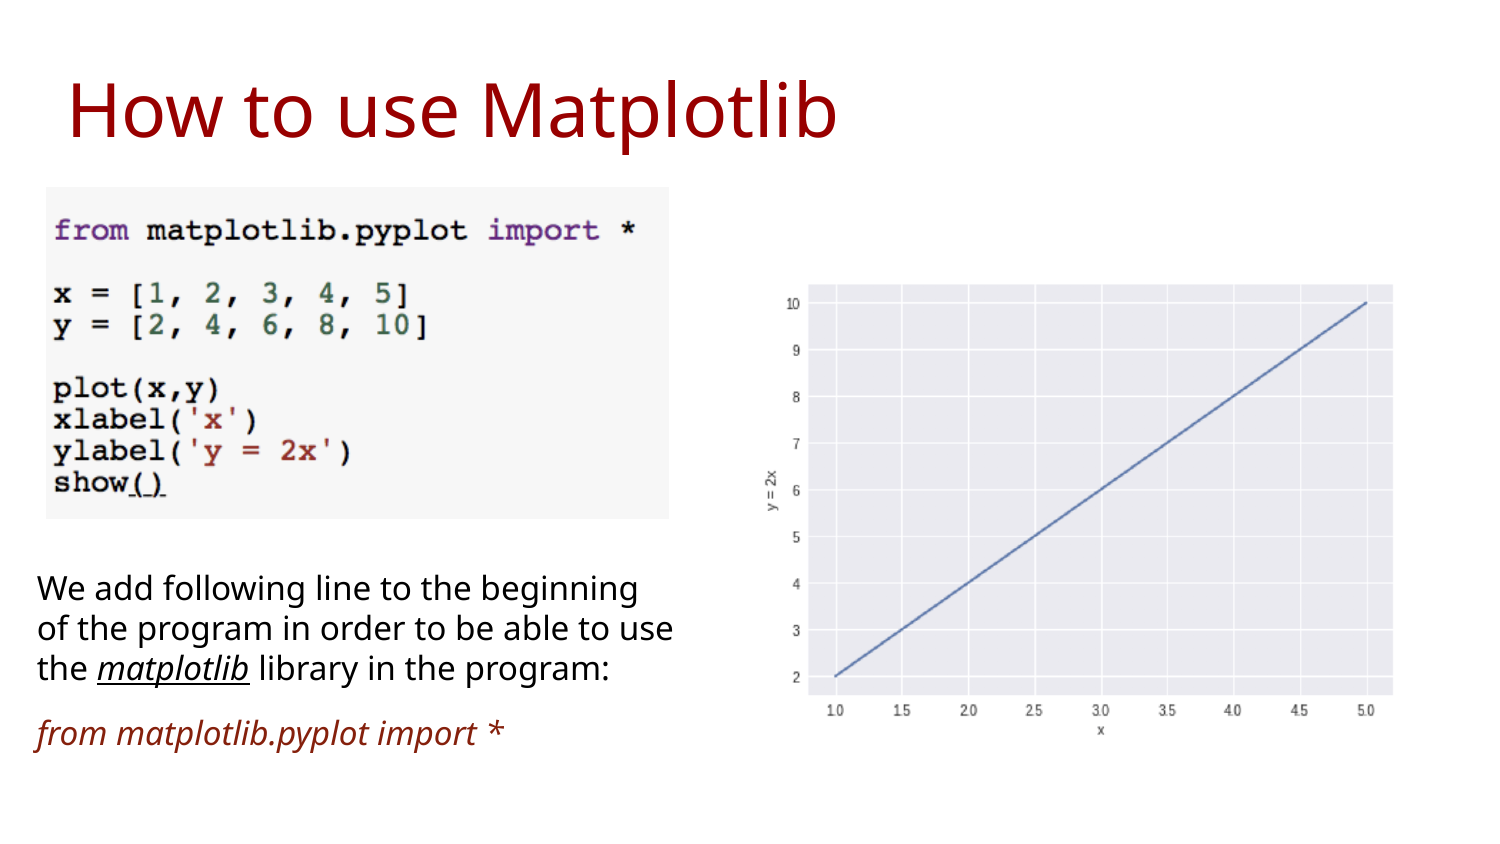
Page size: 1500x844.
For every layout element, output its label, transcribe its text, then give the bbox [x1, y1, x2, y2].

picture [746, 272, 1437, 750]
text_box We add following line to the beginning of the program in order to be able to use the matplotlib library in the program: from matplotlib.pyplot import * [21, 552, 693, 727]
picture [45, 187, 669, 519]
title How to use Matplotlib [51, 48, 1437, 154]
